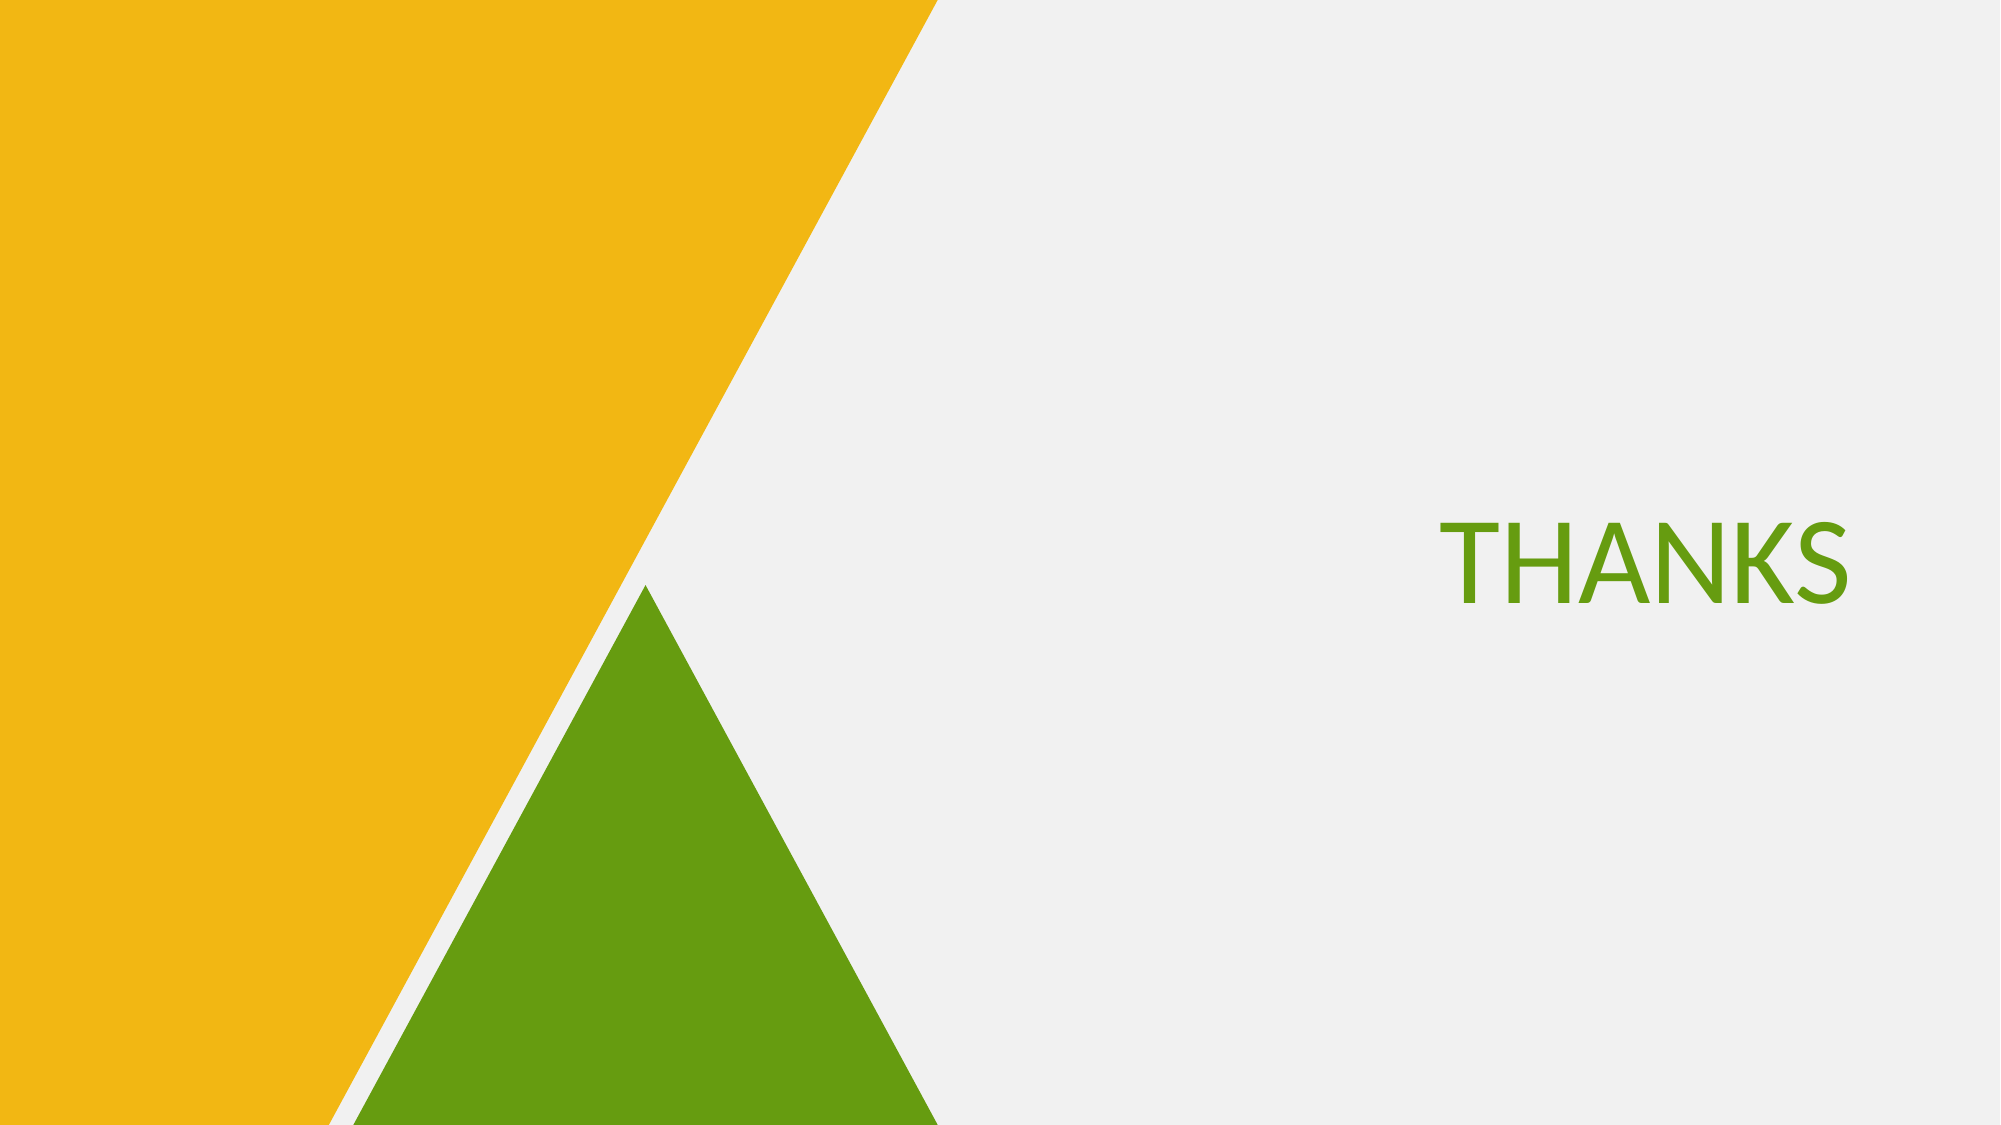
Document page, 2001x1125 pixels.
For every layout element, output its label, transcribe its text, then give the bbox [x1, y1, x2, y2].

text_box [0, 0, 938, 1125]
text_box [353, 585, 938, 1125]
text_box THANKS [964, 470, 1868, 636]
